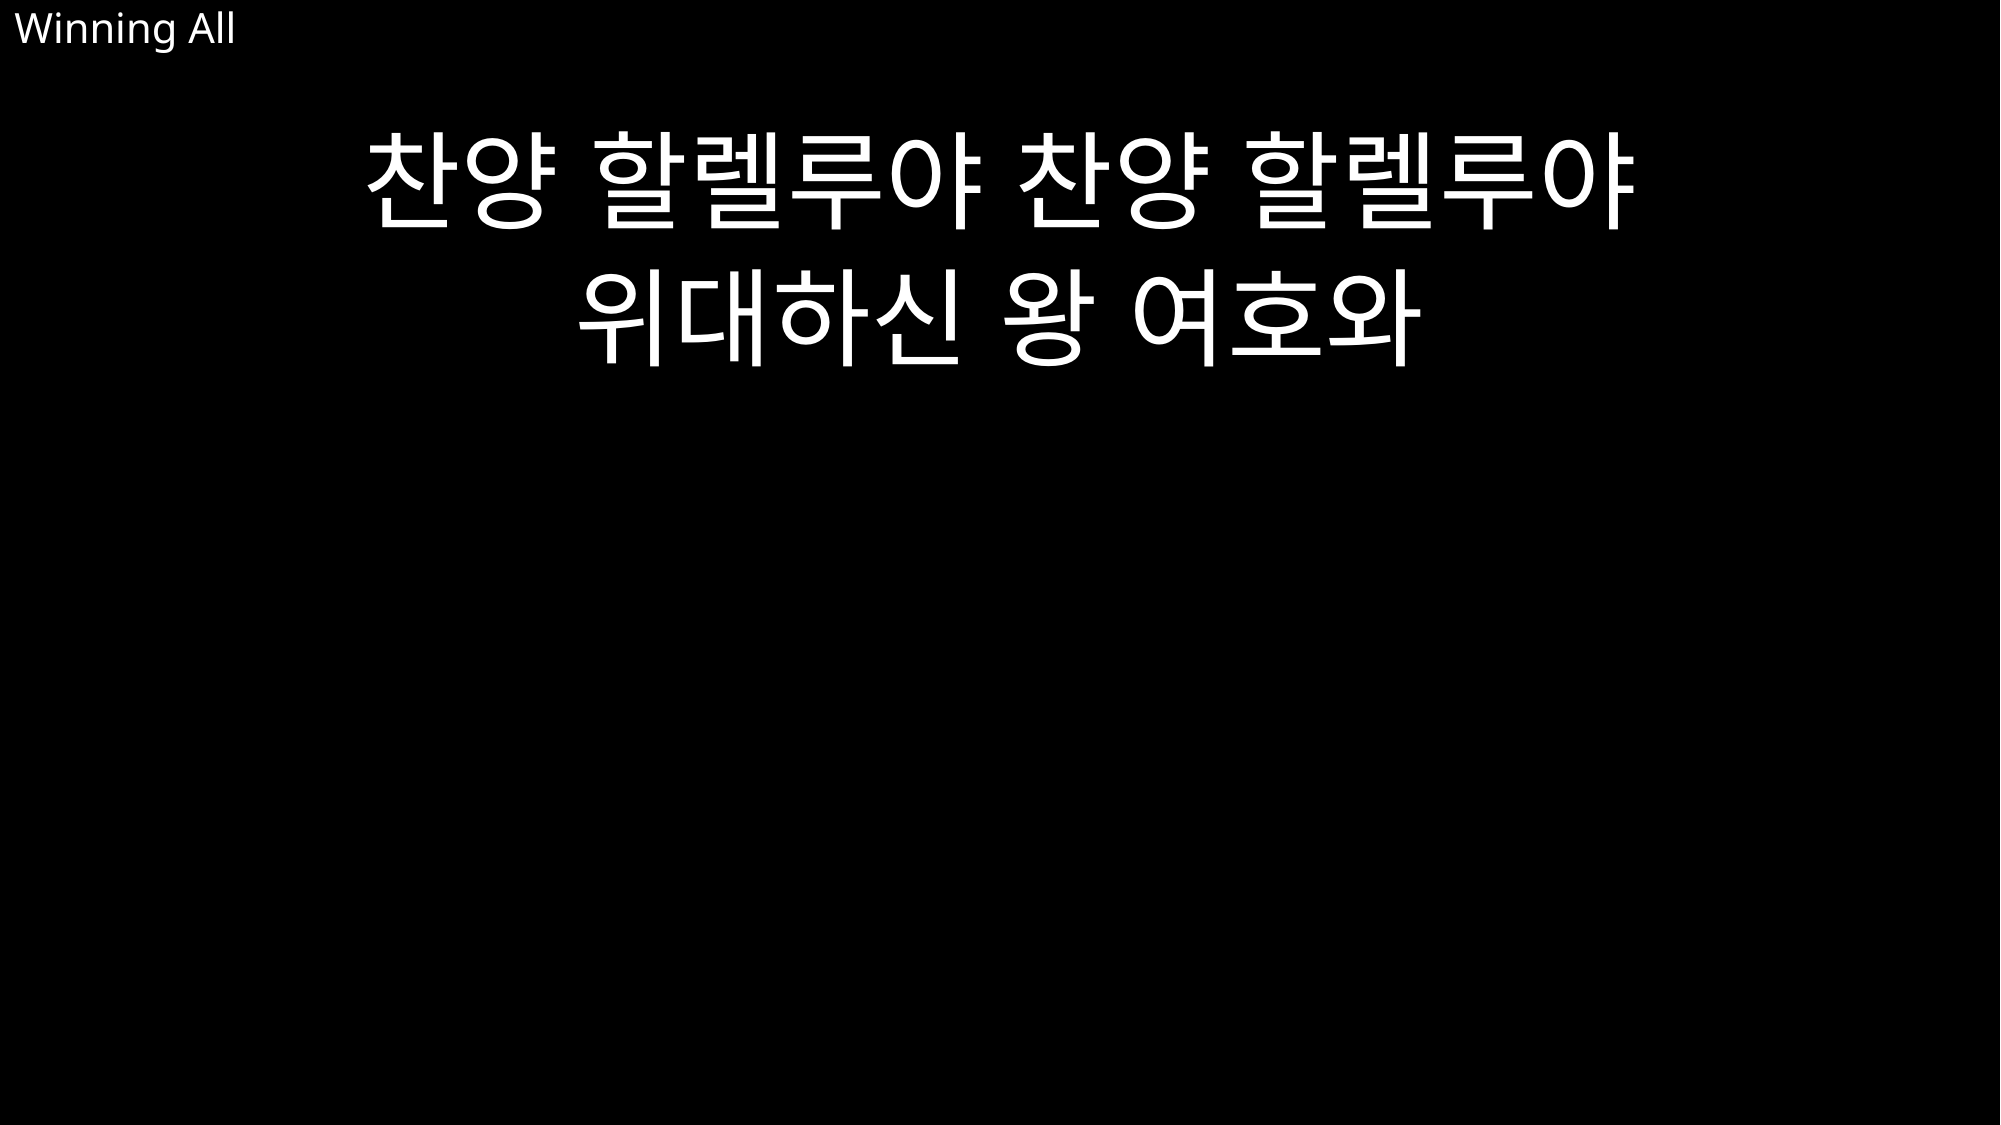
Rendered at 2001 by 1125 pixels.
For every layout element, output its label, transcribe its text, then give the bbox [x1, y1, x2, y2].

subtitle 찬양 할렐루야 찬양 할렐루야 위대하신 왕 여호와 [0, 3, 2000, 781]
